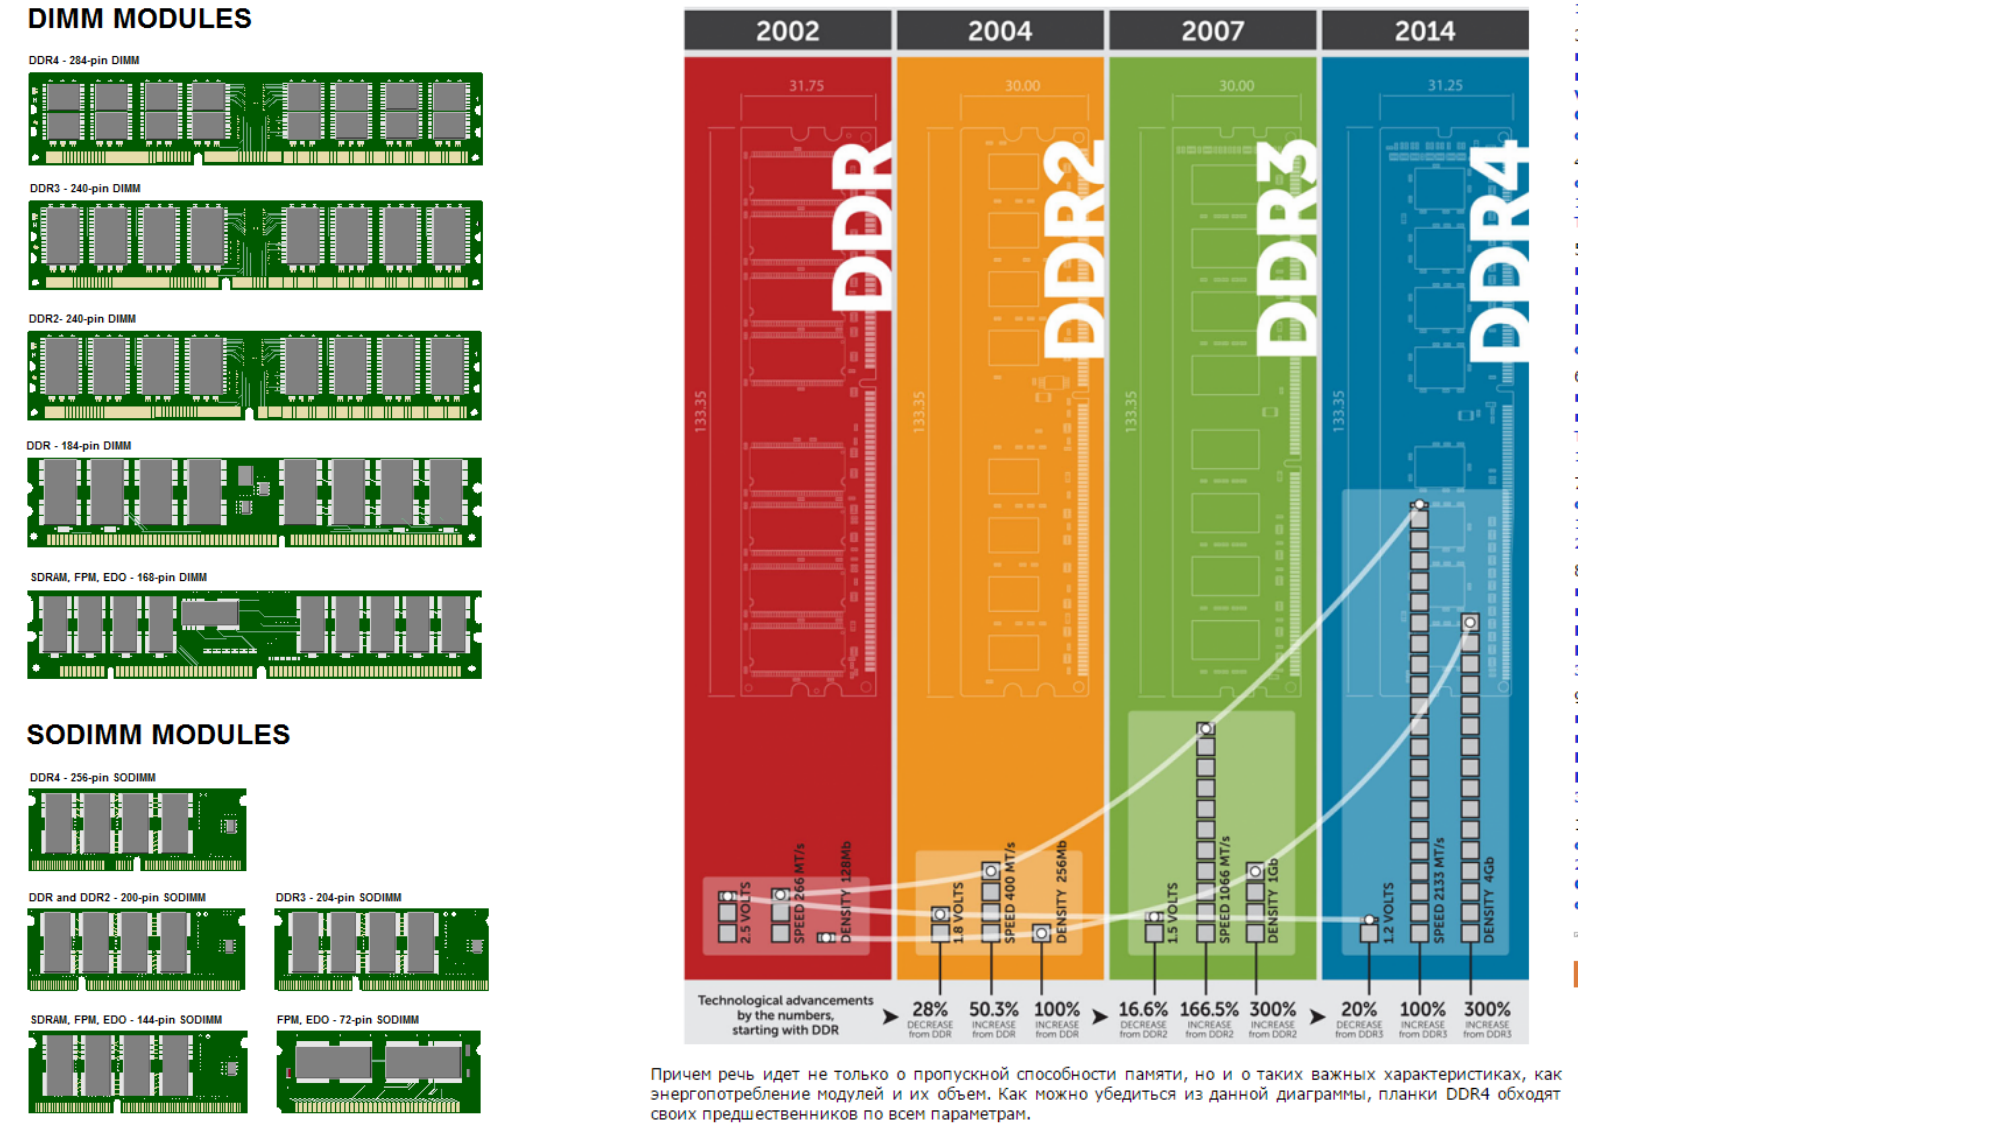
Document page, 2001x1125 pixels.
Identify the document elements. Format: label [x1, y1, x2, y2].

picture [648, 0, 1578, 1125]
picture [10, 0, 504, 1125]
